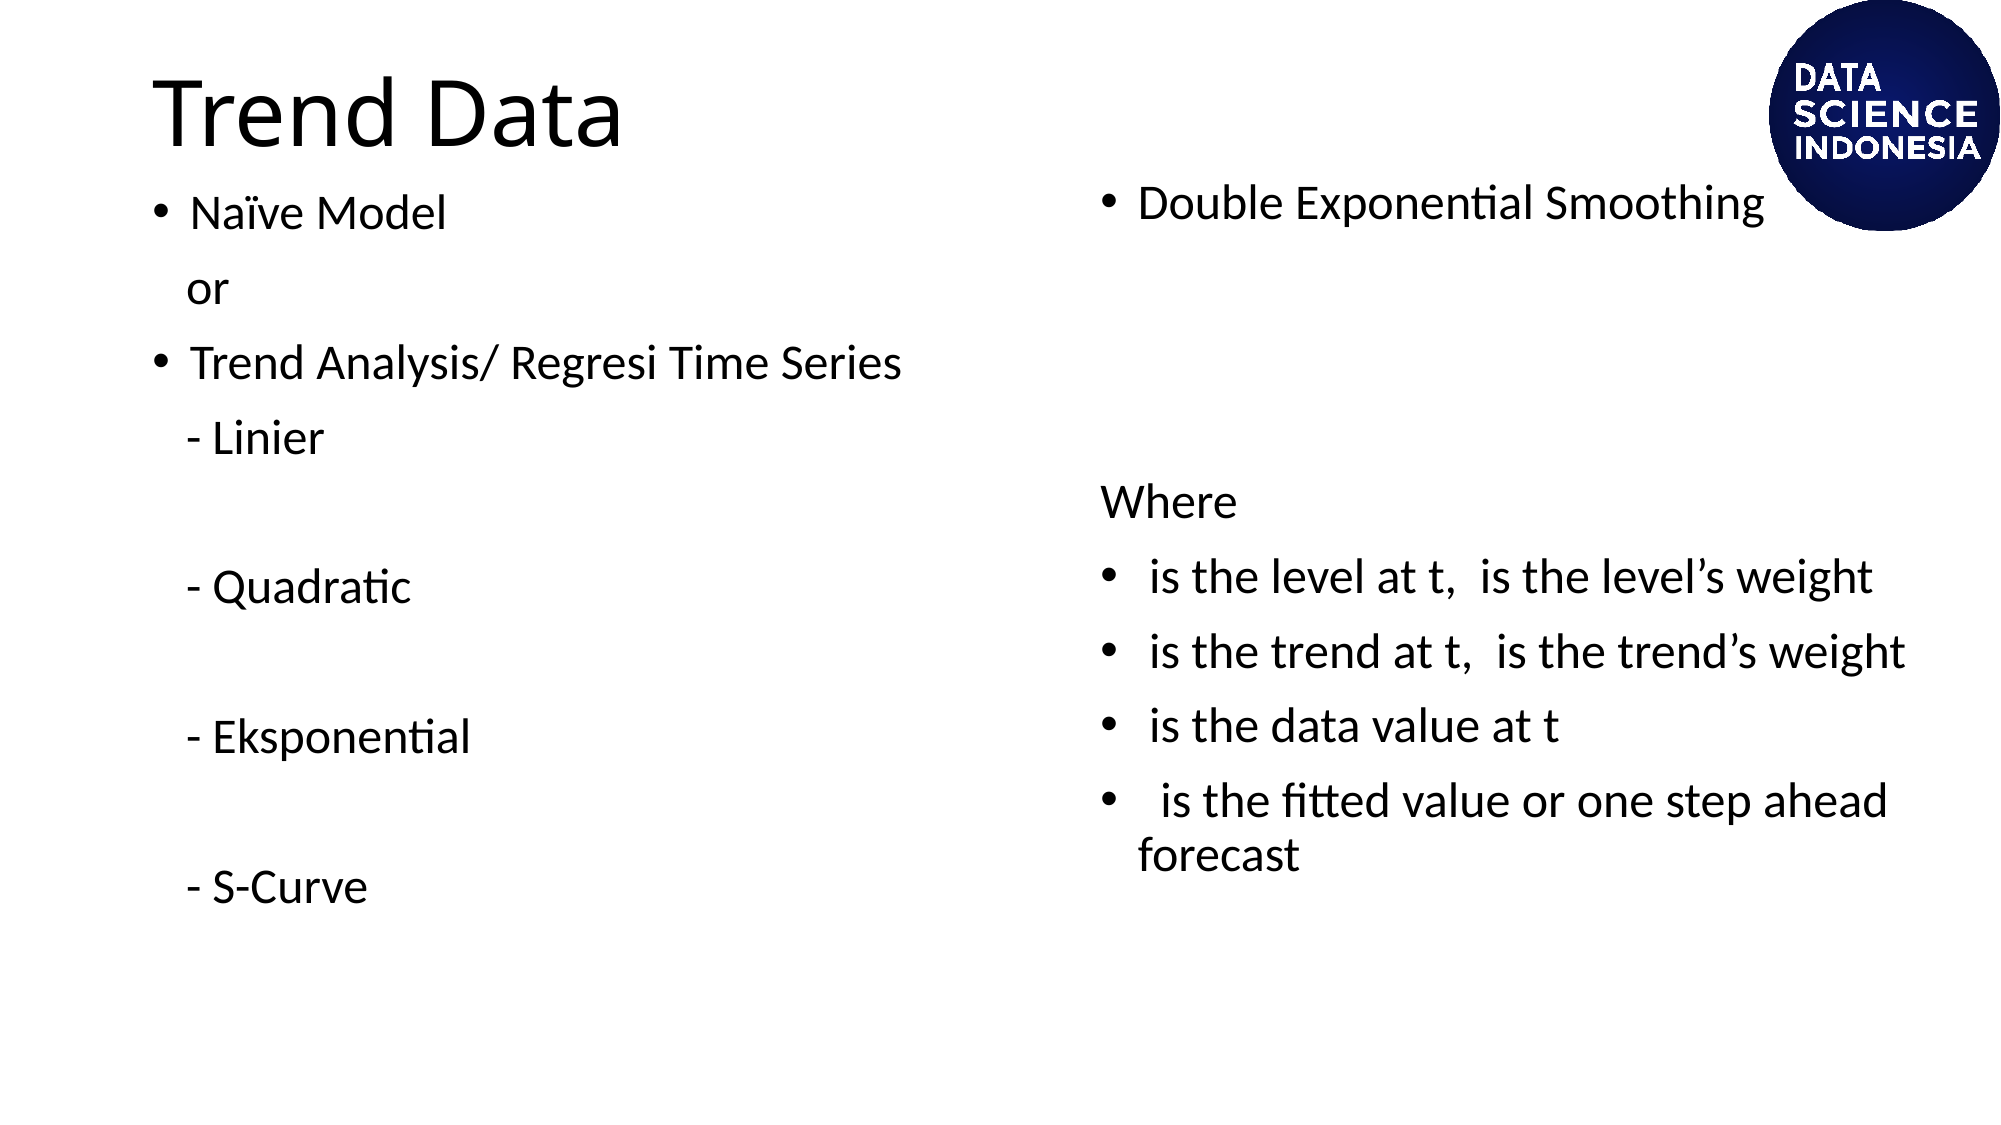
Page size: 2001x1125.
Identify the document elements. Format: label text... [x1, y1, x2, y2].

picture [1769, 0, 2000, 231]
title Trend Data [137, 59, 1863, 278]
